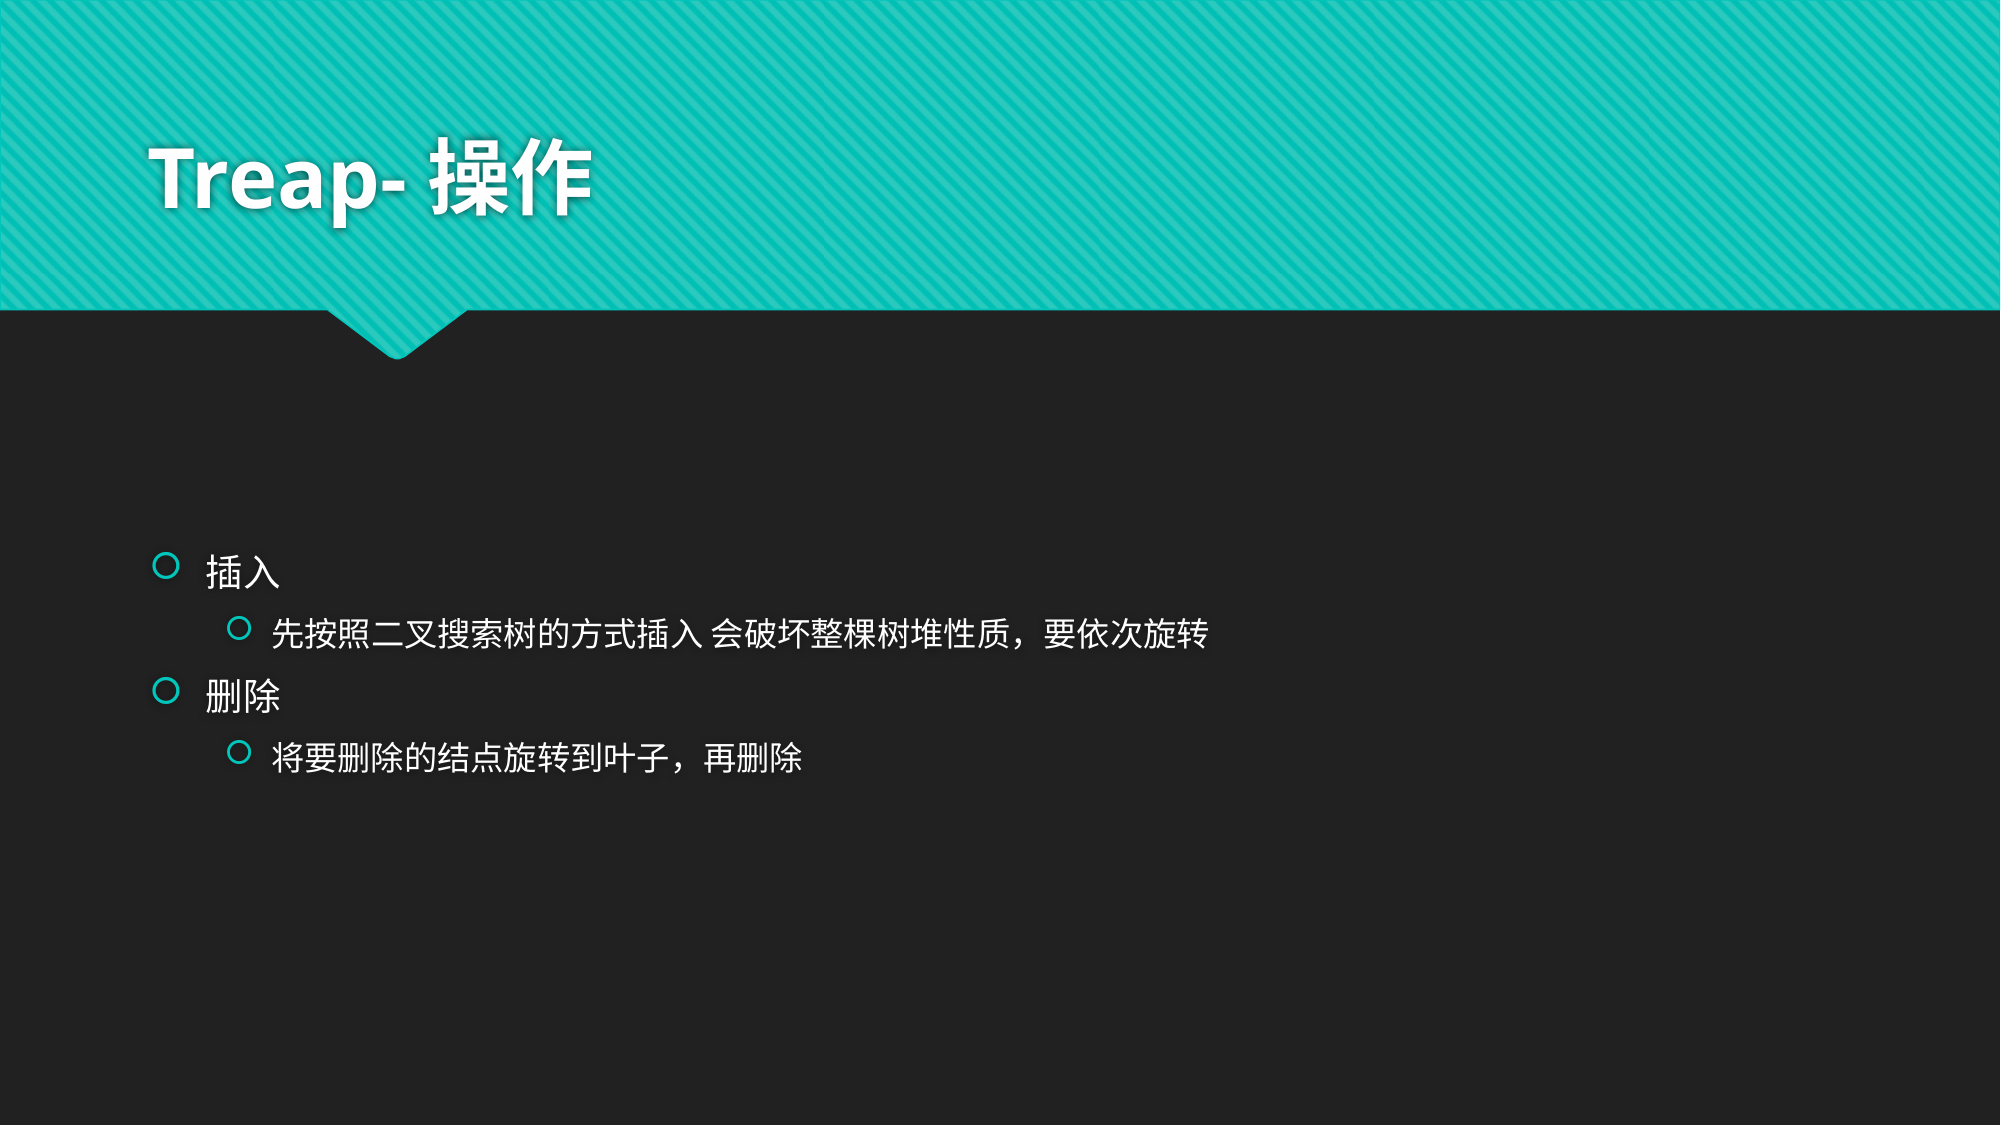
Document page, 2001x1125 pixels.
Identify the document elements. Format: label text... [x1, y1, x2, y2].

title Treap-操作 [132, 73, 1868, 233]
list 插入 先按照二叉搜索树的方式插入 会破坏整棵树堆性质，要依次旋转 删除 将要删除的结点旋转到叶子，再删除 [134, 364, 1866, 962]
